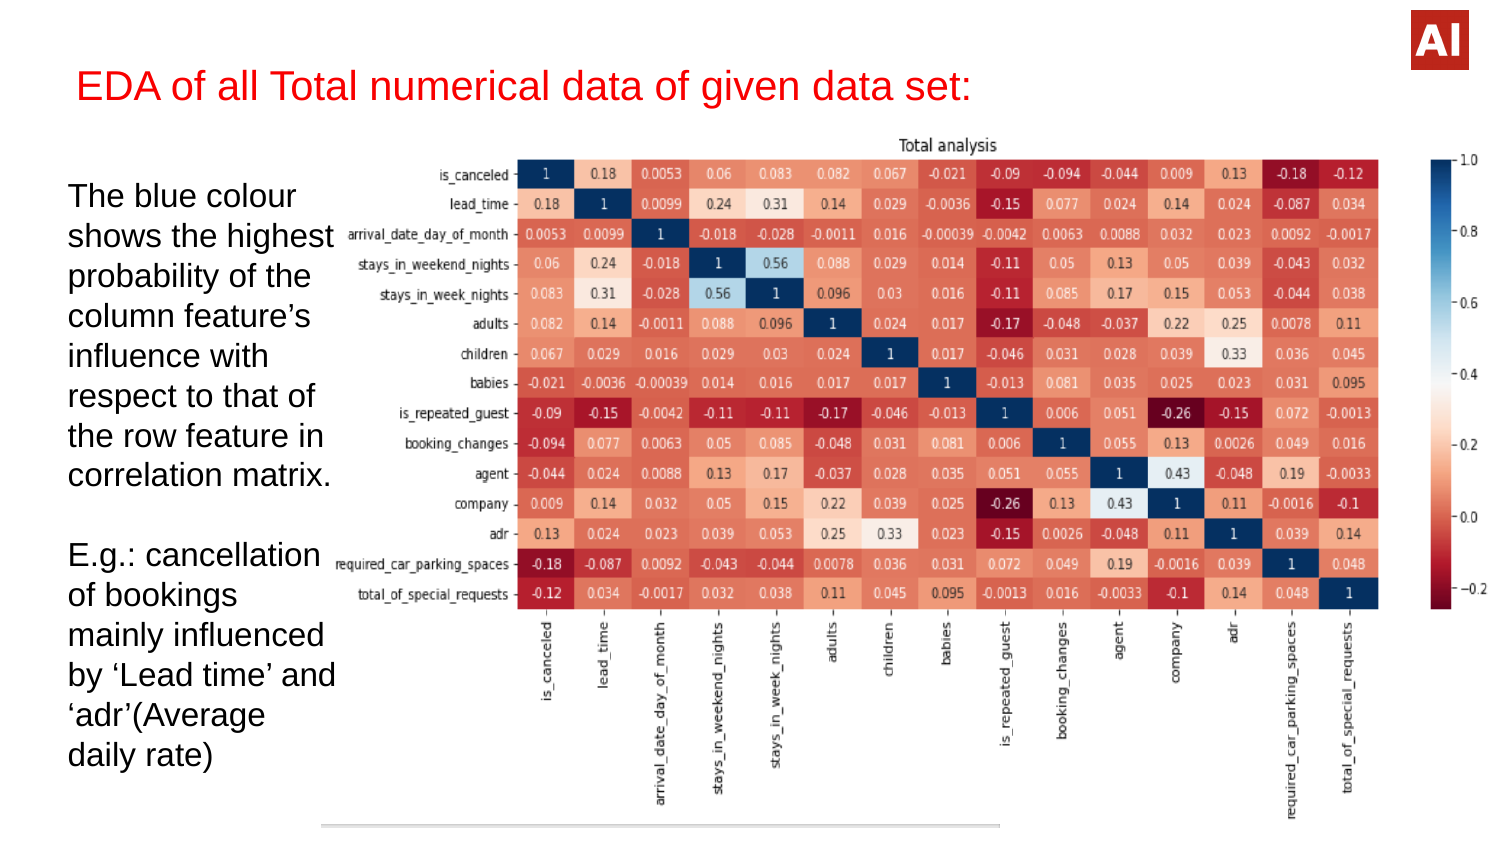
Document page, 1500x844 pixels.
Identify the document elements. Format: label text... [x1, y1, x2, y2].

picture [321, 137, 1500, 828]
text_box EDA of all Total numerical data of given data set: [49, 51, 1287, 117]
picture [1411, 10, 1469, 70]
text_box The blue colour shows the highest probability of the column feature’s influence with respect to that of the row feature in correlation matrix. E.g.: cancellation of bookings mainly influenced by ‘Lead time’ and ‘adr’(Average daily rate) [53, 166, 316, 781]
